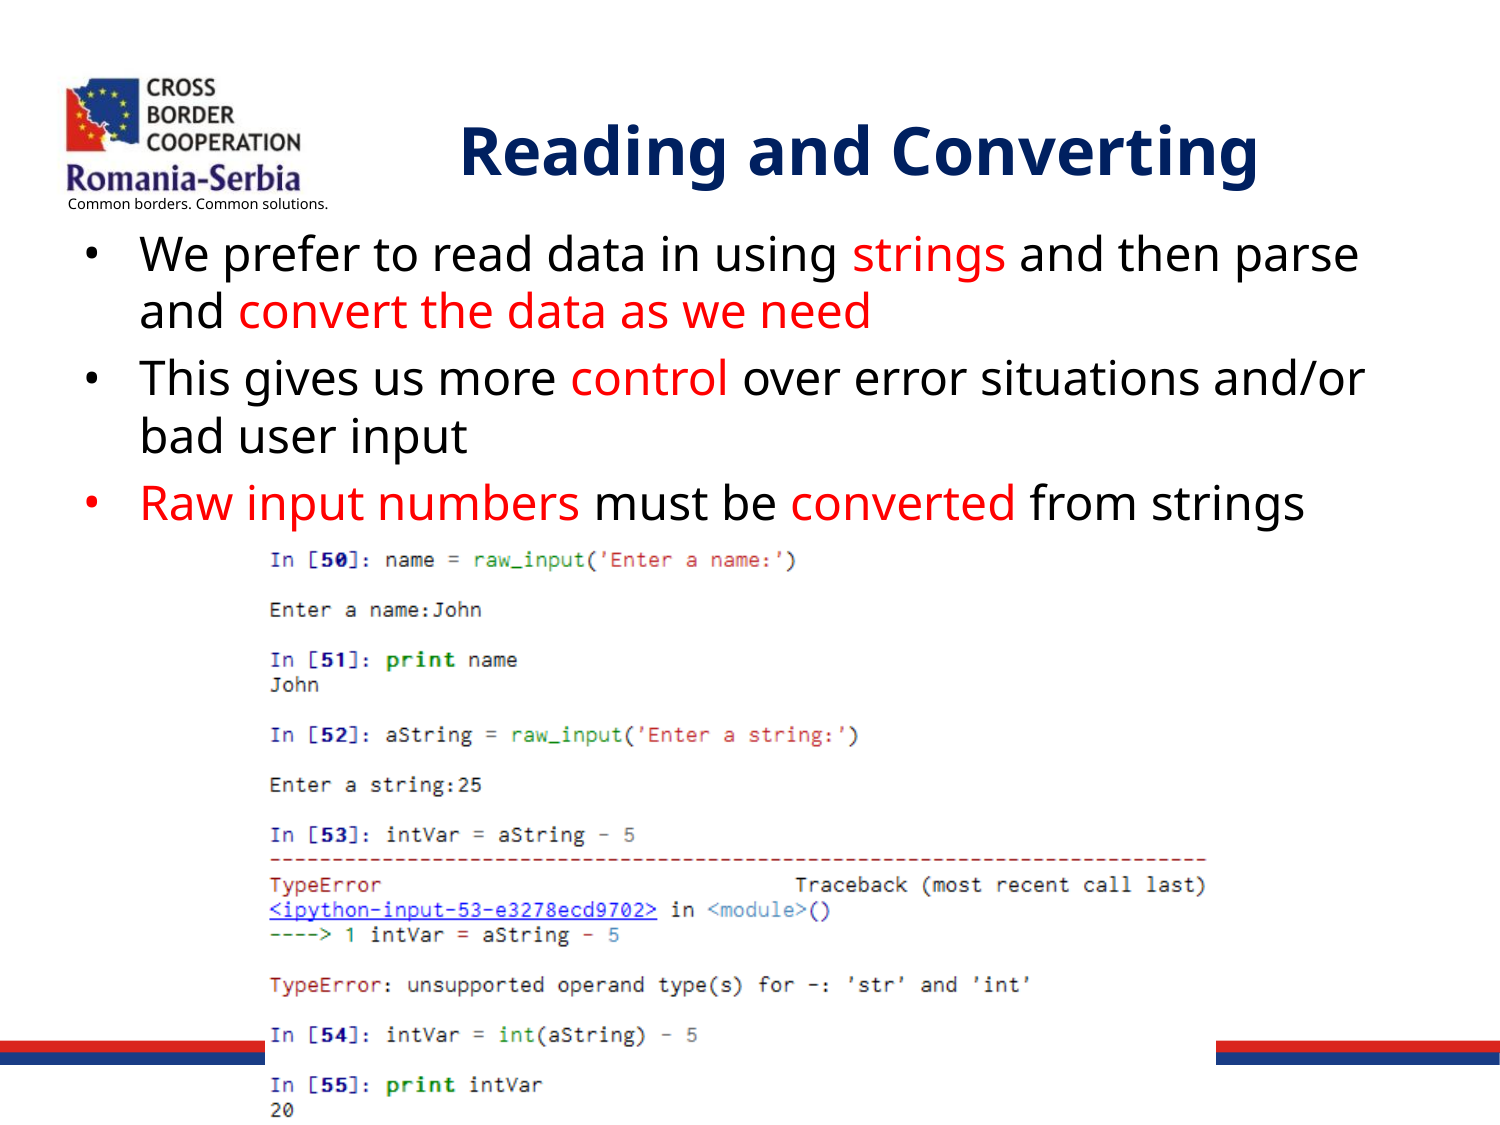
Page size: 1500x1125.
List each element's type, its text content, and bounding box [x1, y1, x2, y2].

picture [41, 60, 325, 209]
list We prefer to read data in using strings and then parse and convert the data as we need This gives us more control over error situations and/or bad user input Raw input numbers must be converted from strings [54, 215, 1427, 527]
picture [265, 541, 1217, 1125]
text_box Reading and Converting [328, 67, 1392, 232]
